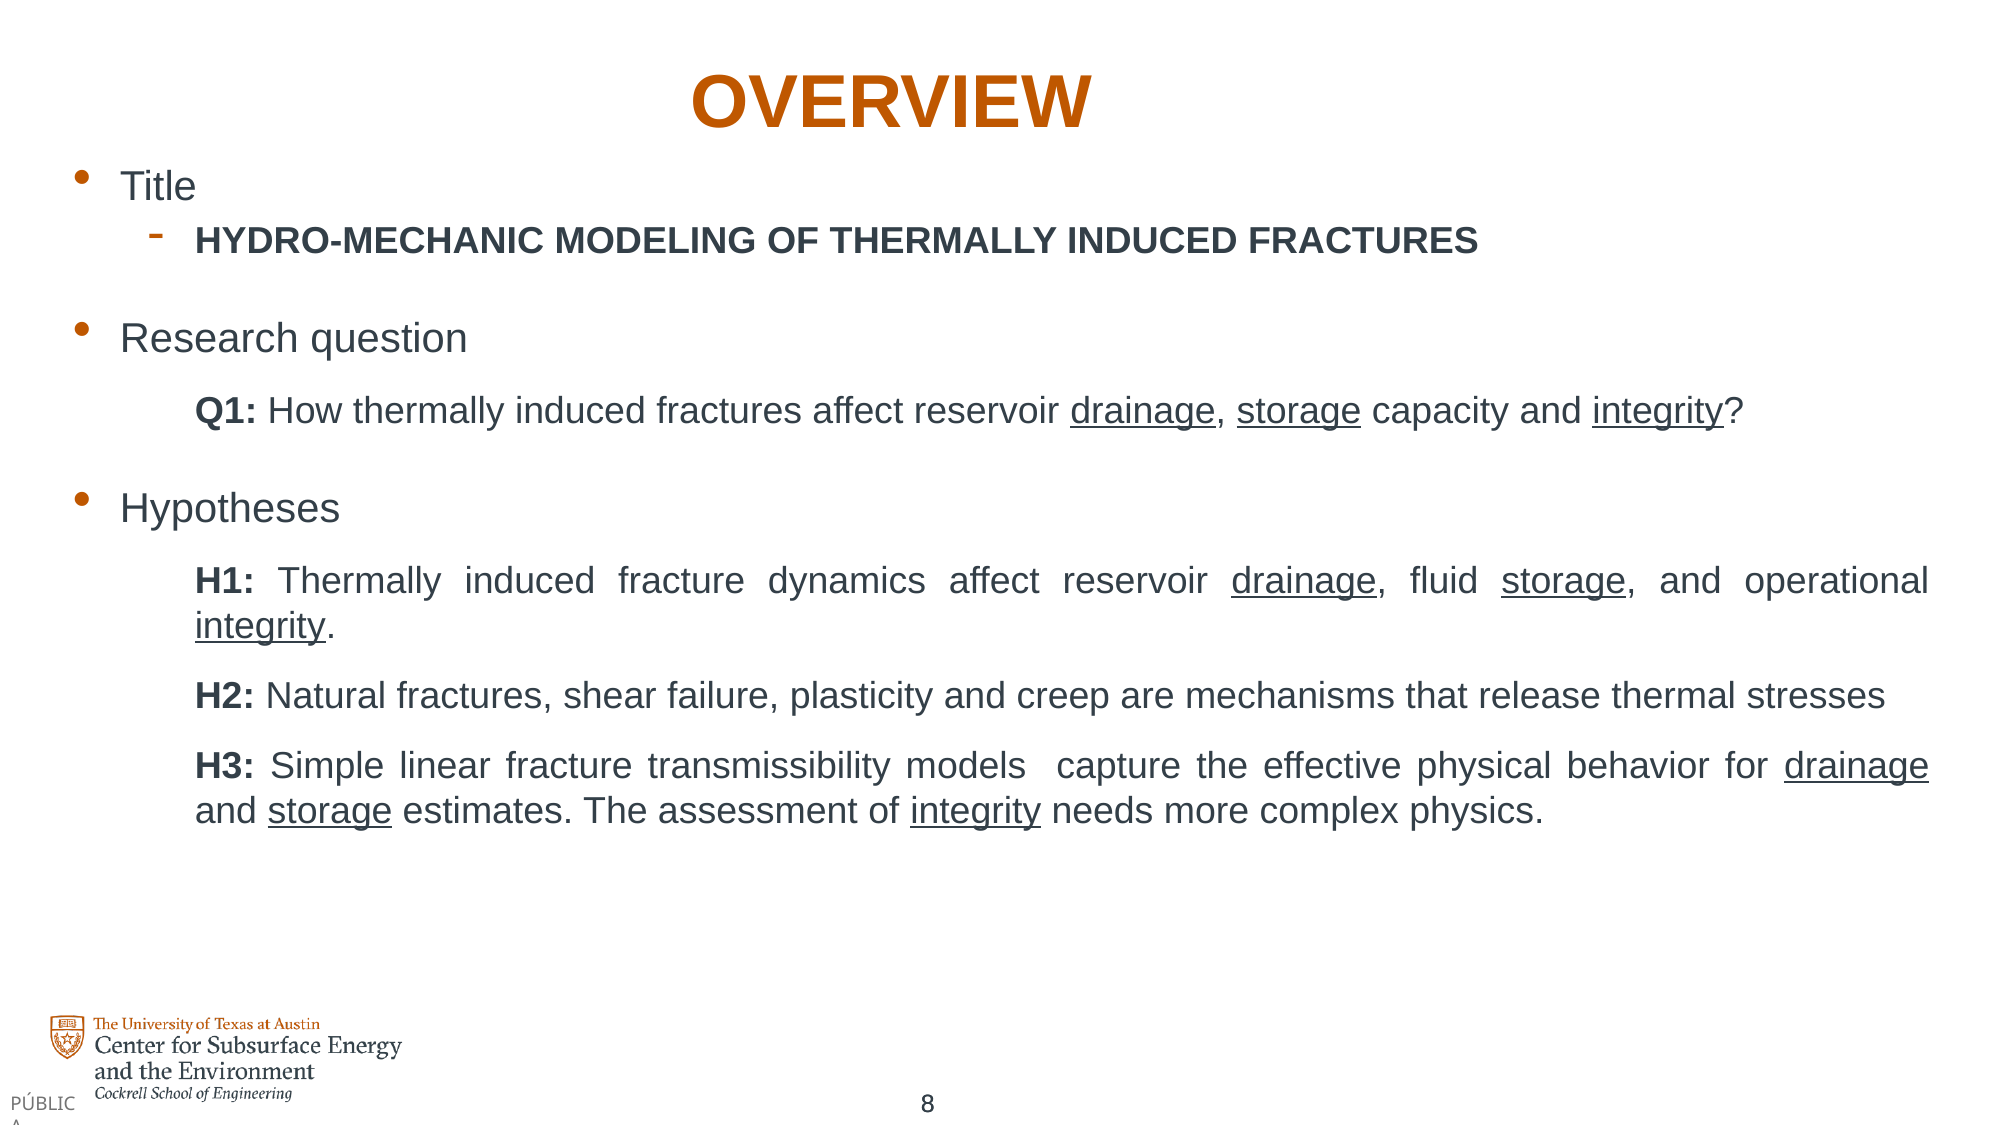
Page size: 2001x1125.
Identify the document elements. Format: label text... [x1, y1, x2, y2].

title OVERVIEW [37, 44, 1746, 152]
picture [46, 1011, 406, 1106]
